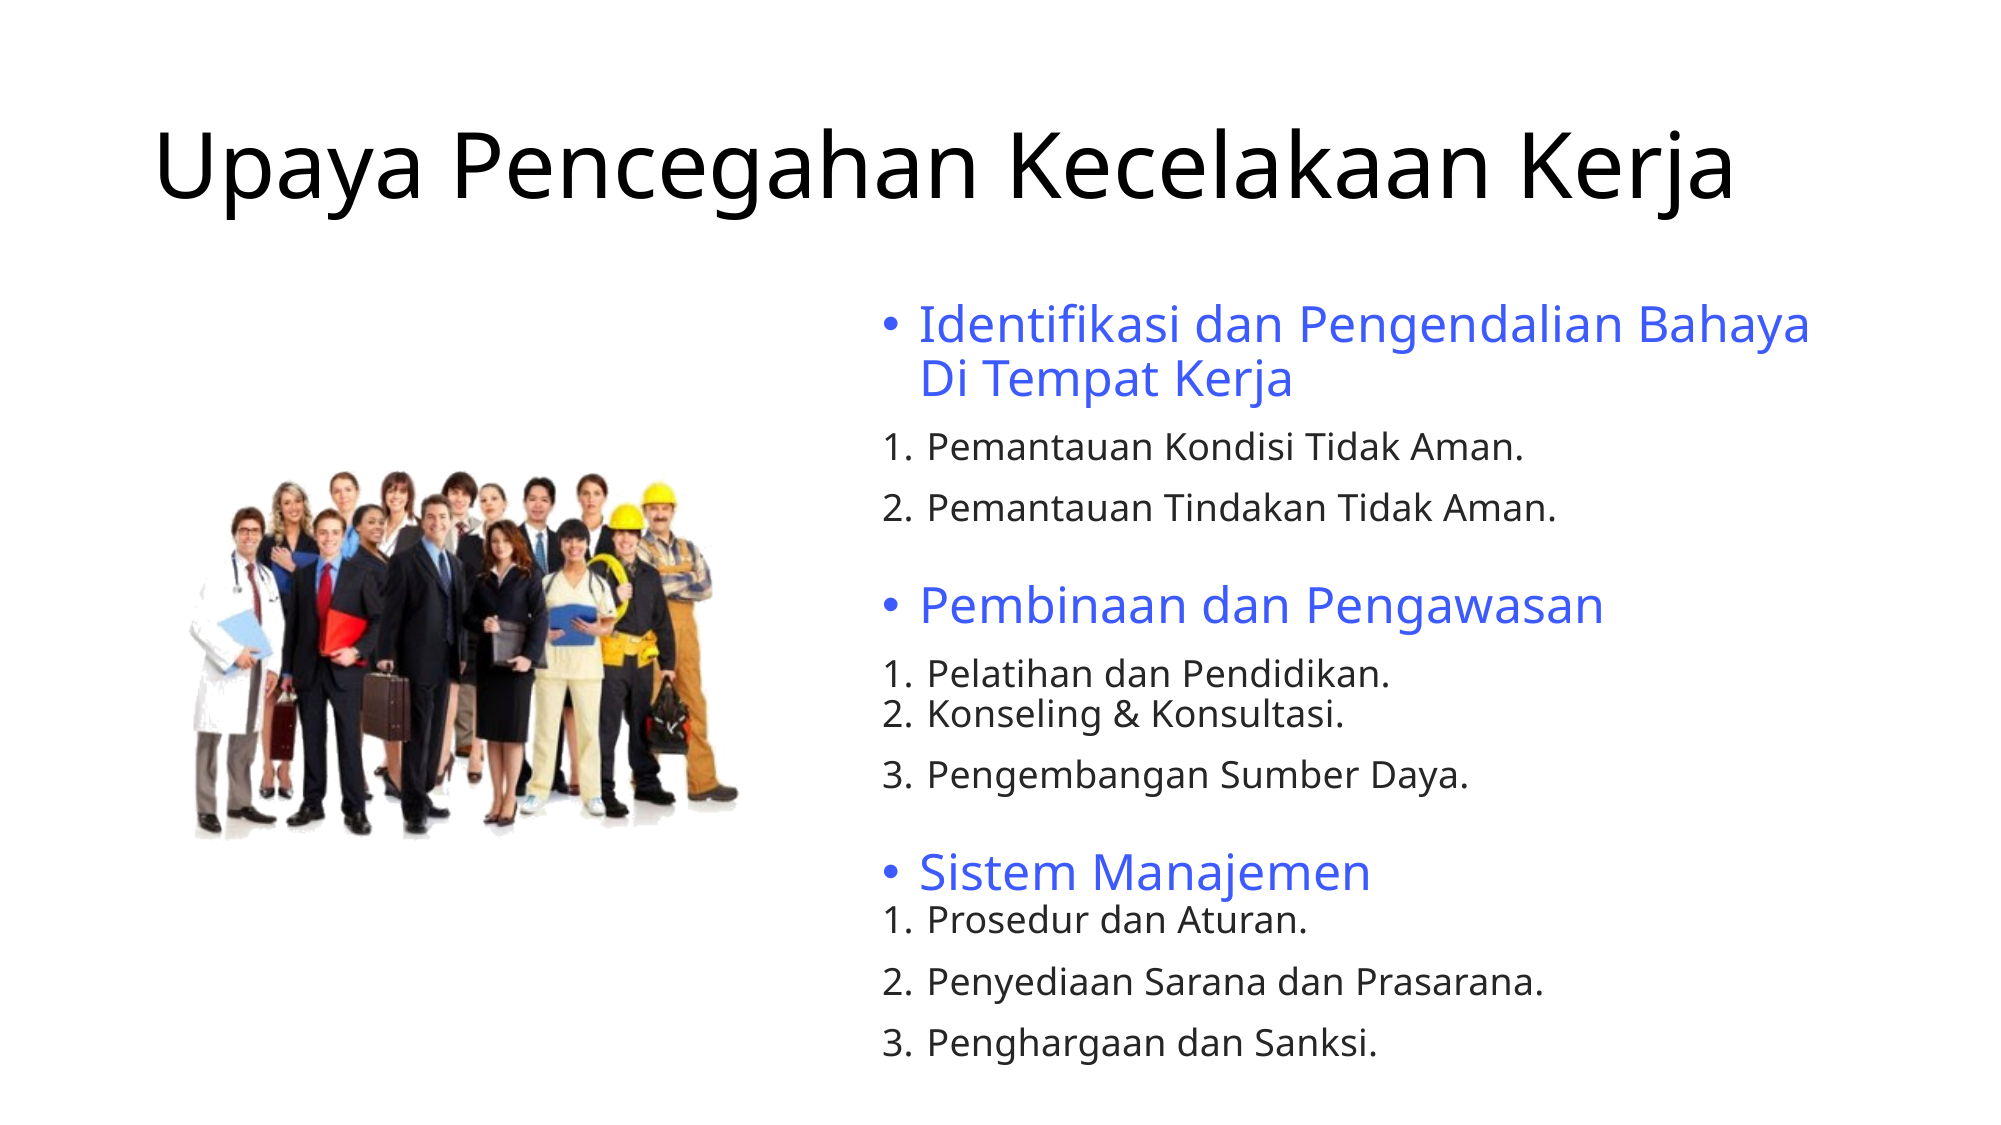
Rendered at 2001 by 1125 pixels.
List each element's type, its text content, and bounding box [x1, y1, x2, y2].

title Upaya Pencegahan Kecelakaan Kerja [137, 59, 1863, 278]
text_box Identifikasi dan Pengendalian Bahaya Di Tempat Kerja Pemantauan Kondisi Tidak Aman. Pemantauan Tindakan Tidak Aman. Pembinaan dan Pengawasan Pelatihan dan Pendidikan. Konseling & Konsultasi. Pengembangan Sumber Daya. Sistem Manajemen Prosedur dan Aturan. Penyediaan Sarana dan Prasarana. Penghargaan dan Sanksi. [881, 299, 1863, 1065]
picture [137, 445, 771, 868]
